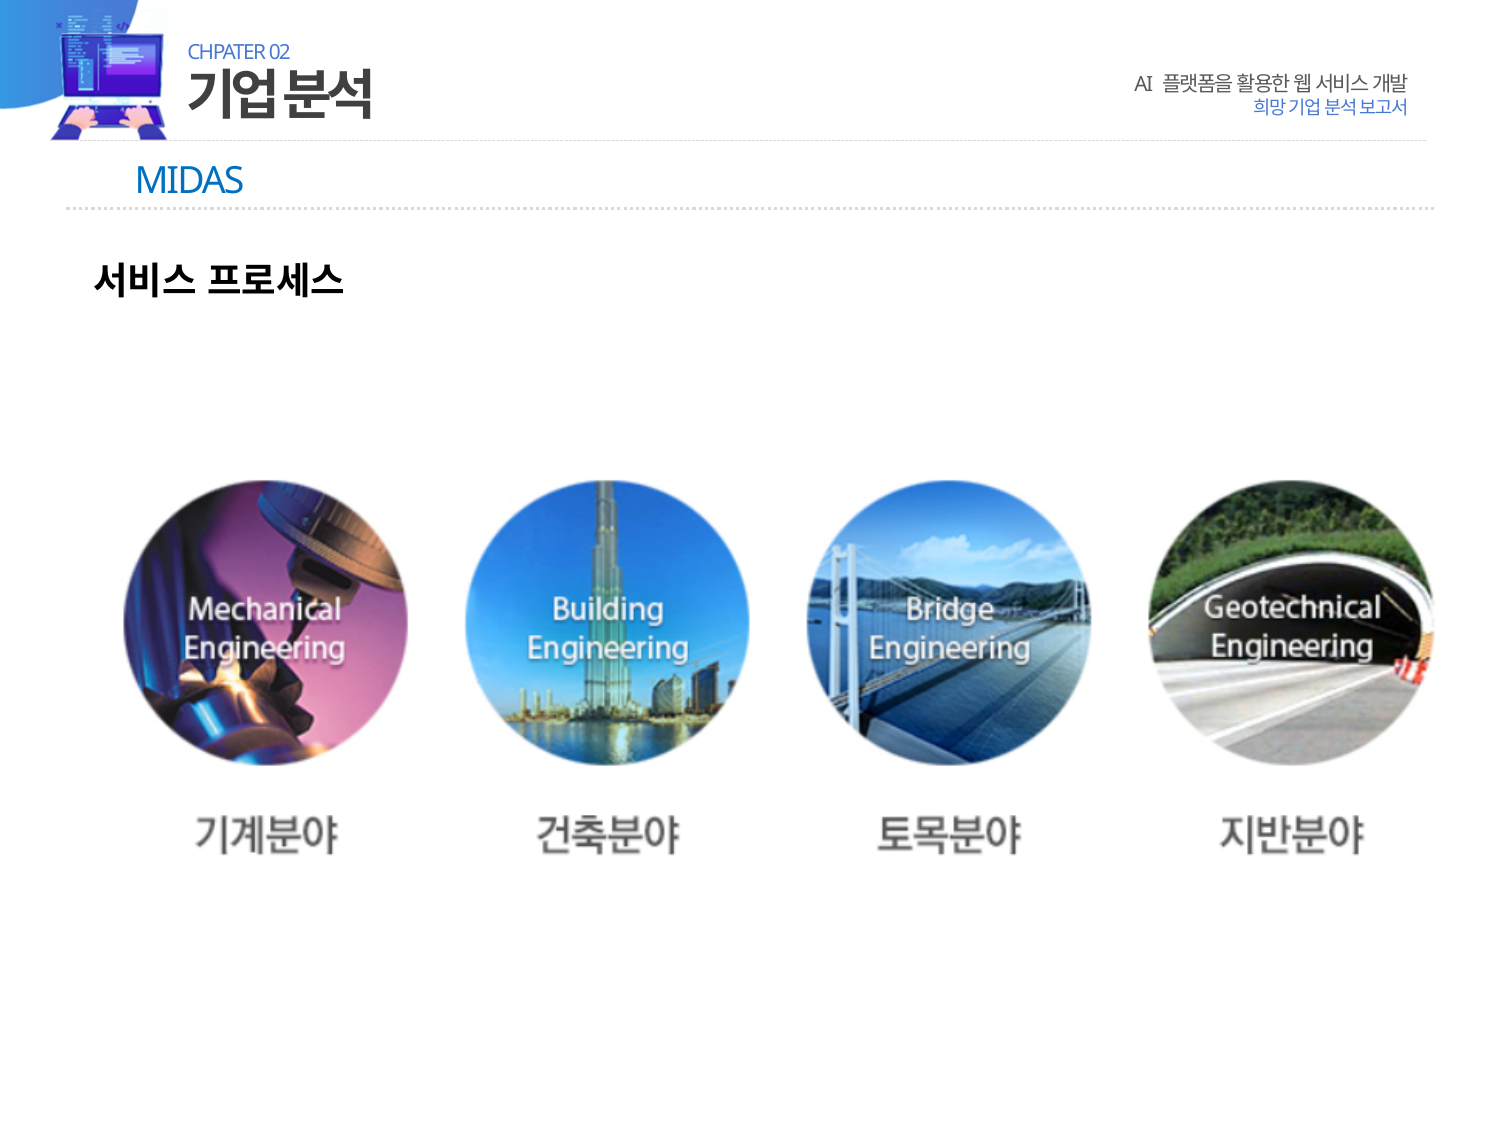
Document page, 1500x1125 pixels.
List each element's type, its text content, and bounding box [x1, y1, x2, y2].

table_header 서비스 프로세스 [78, 244, 735, 313]
text_box CHPATER 02 [172, 31, 310, 55]
text_box MIDAS [0, 155, 460, 201]
text_box AI 플랫폼을 활용한 웹 서비스 개발 희망 기업 분석 보고서 [1119, 63, 1424, 126]
title 기업 분석 [171, 55, 821, 140]
picture [0, 0, 1500, 1125]
